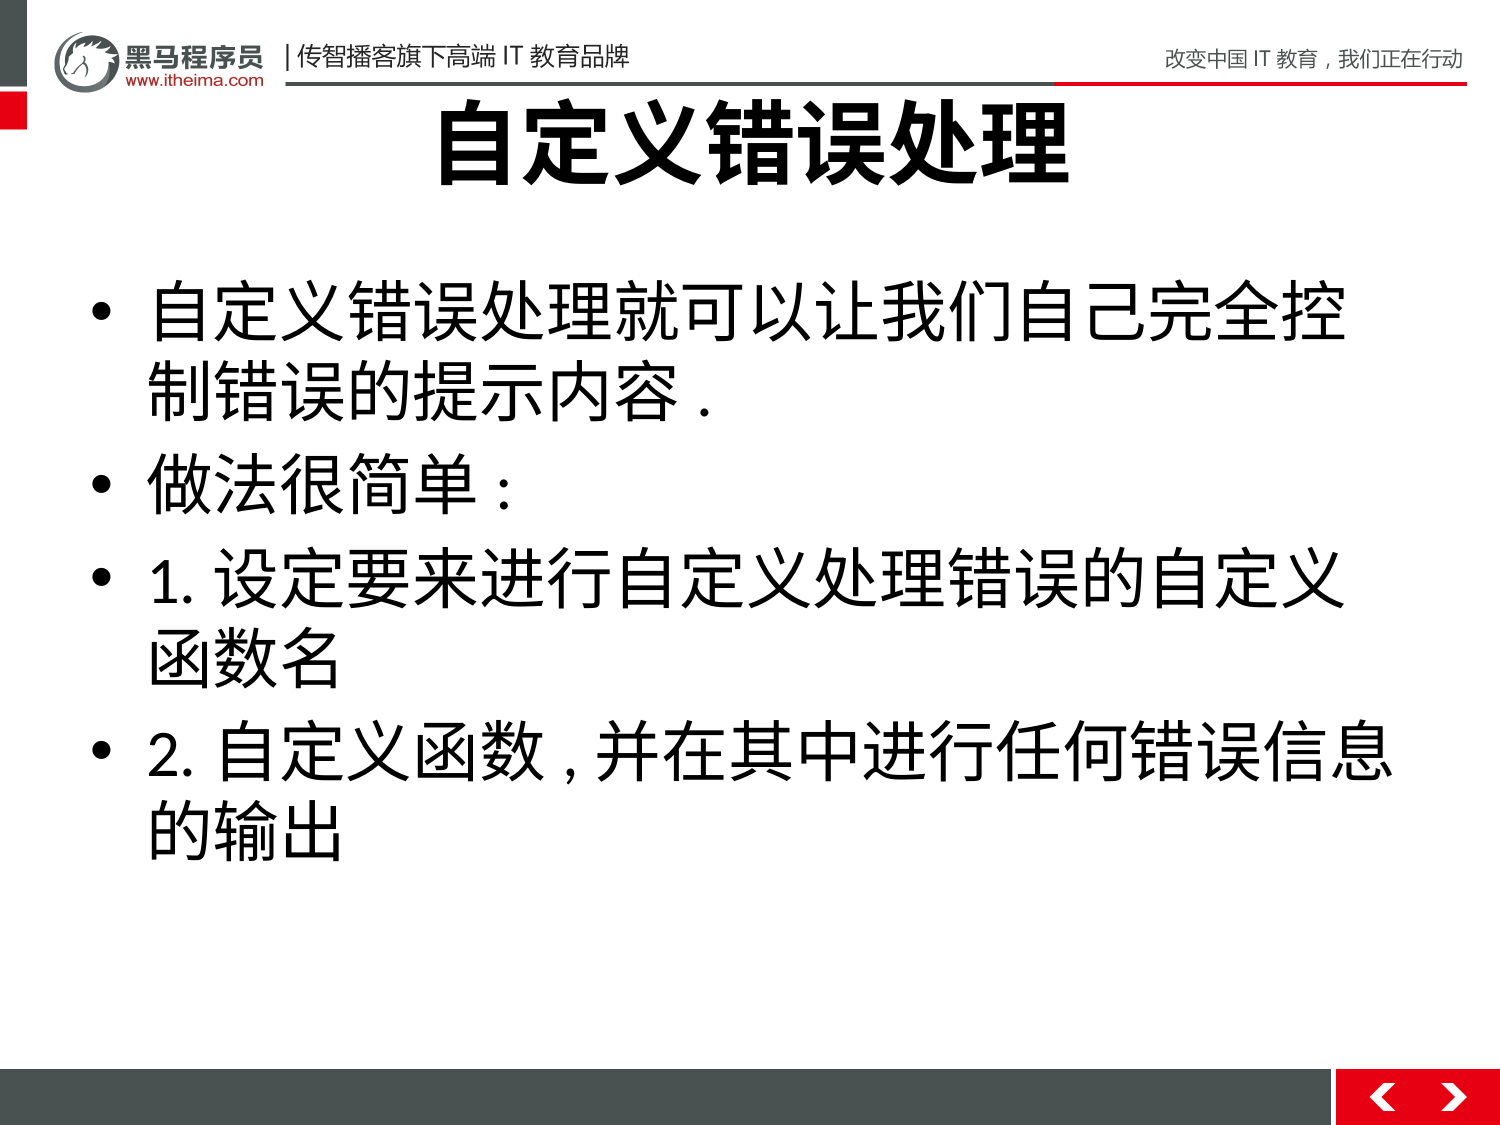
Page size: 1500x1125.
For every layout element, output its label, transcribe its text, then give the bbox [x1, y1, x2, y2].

title 自定义错误处理 [75, 78, 1425, 262]
list 自定义错误处理就可以让我们自己完全控制错误的提示内容. 做法很简单: 1.设定要来进行自定义处理错误的自定义函数名 2.自定义函数,并在其中进行任何错误信息的输出 [75, 262, 1425, 941]
picture [0, 0, 1500, 1125]
